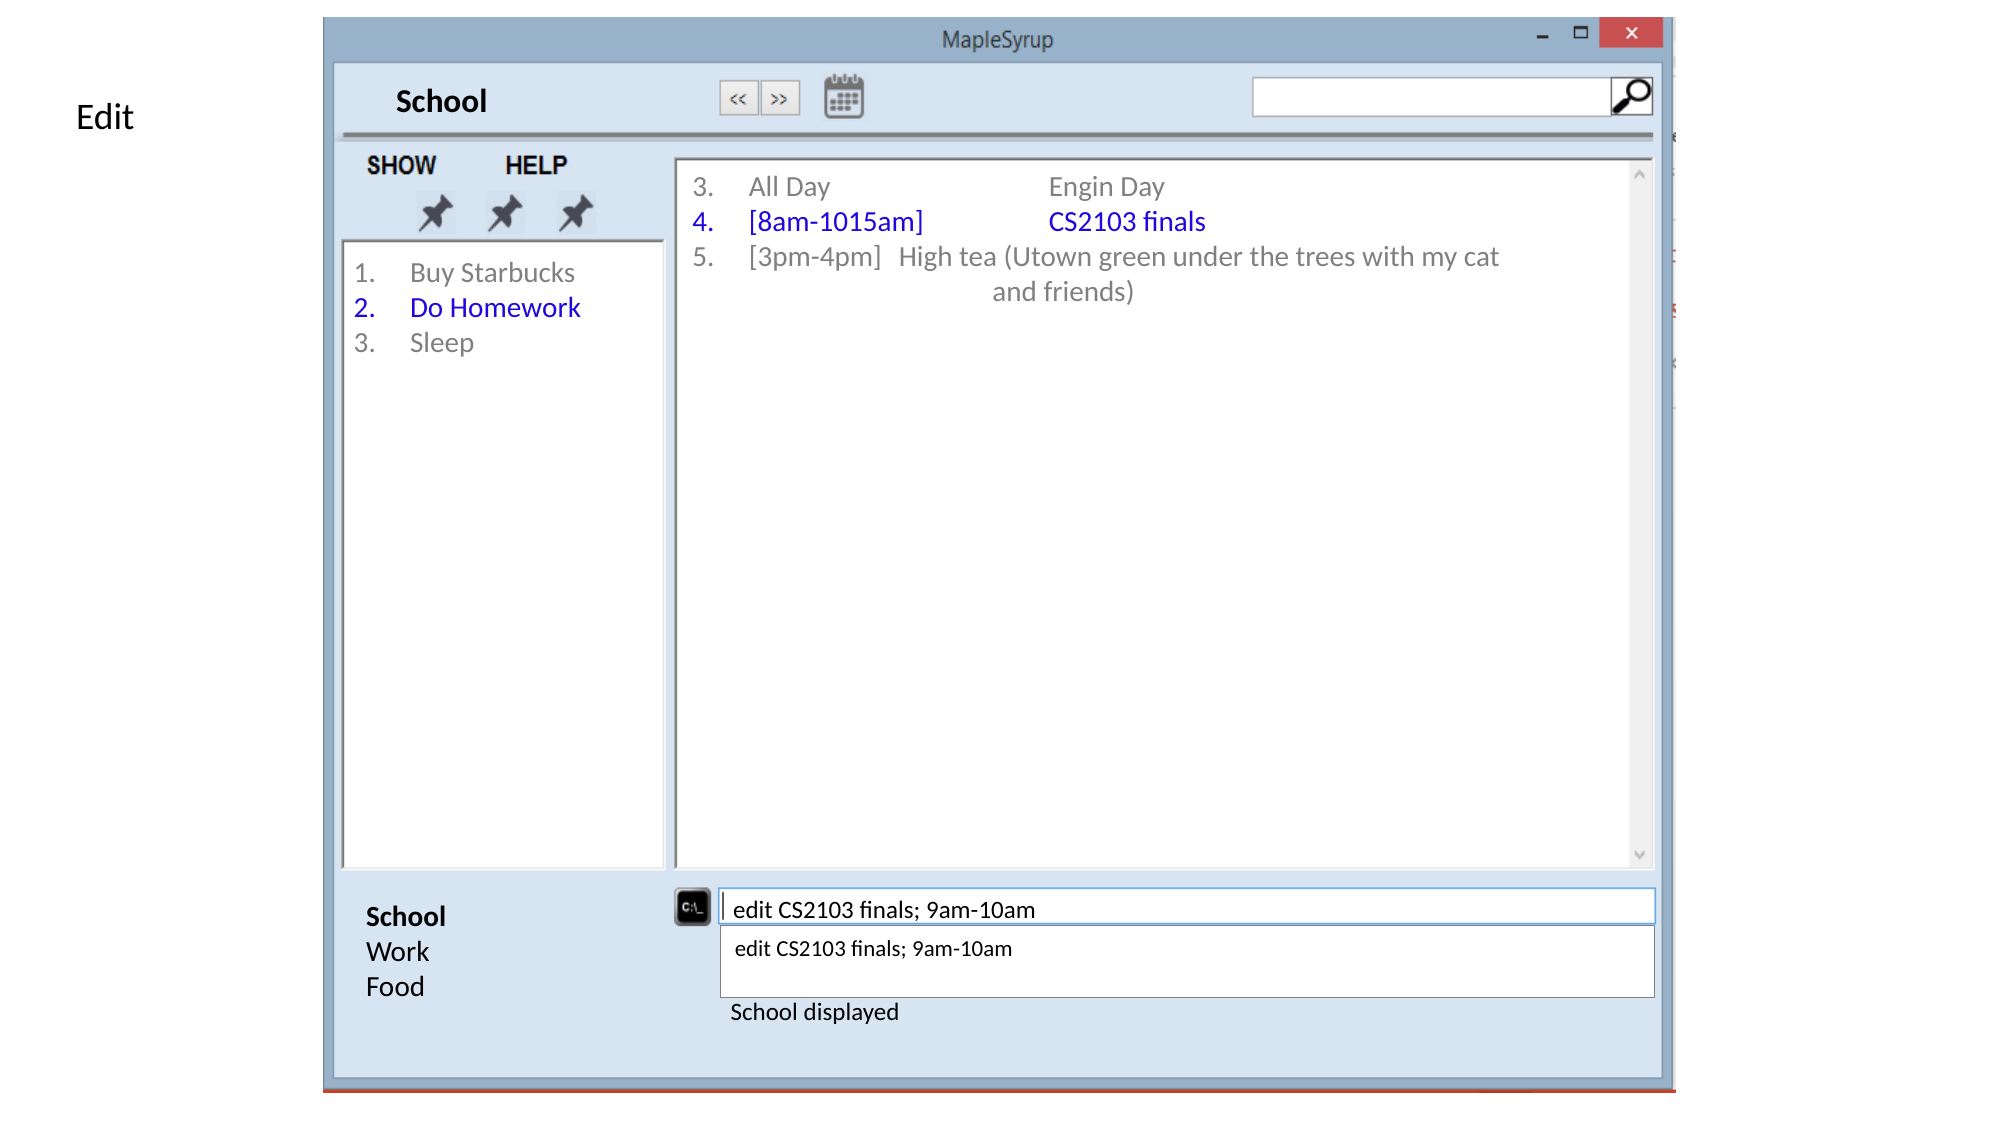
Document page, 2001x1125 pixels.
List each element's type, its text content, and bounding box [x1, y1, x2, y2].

text_box Edit [61, 85, 297, 145]
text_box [323, 17, 1678, 1093]
